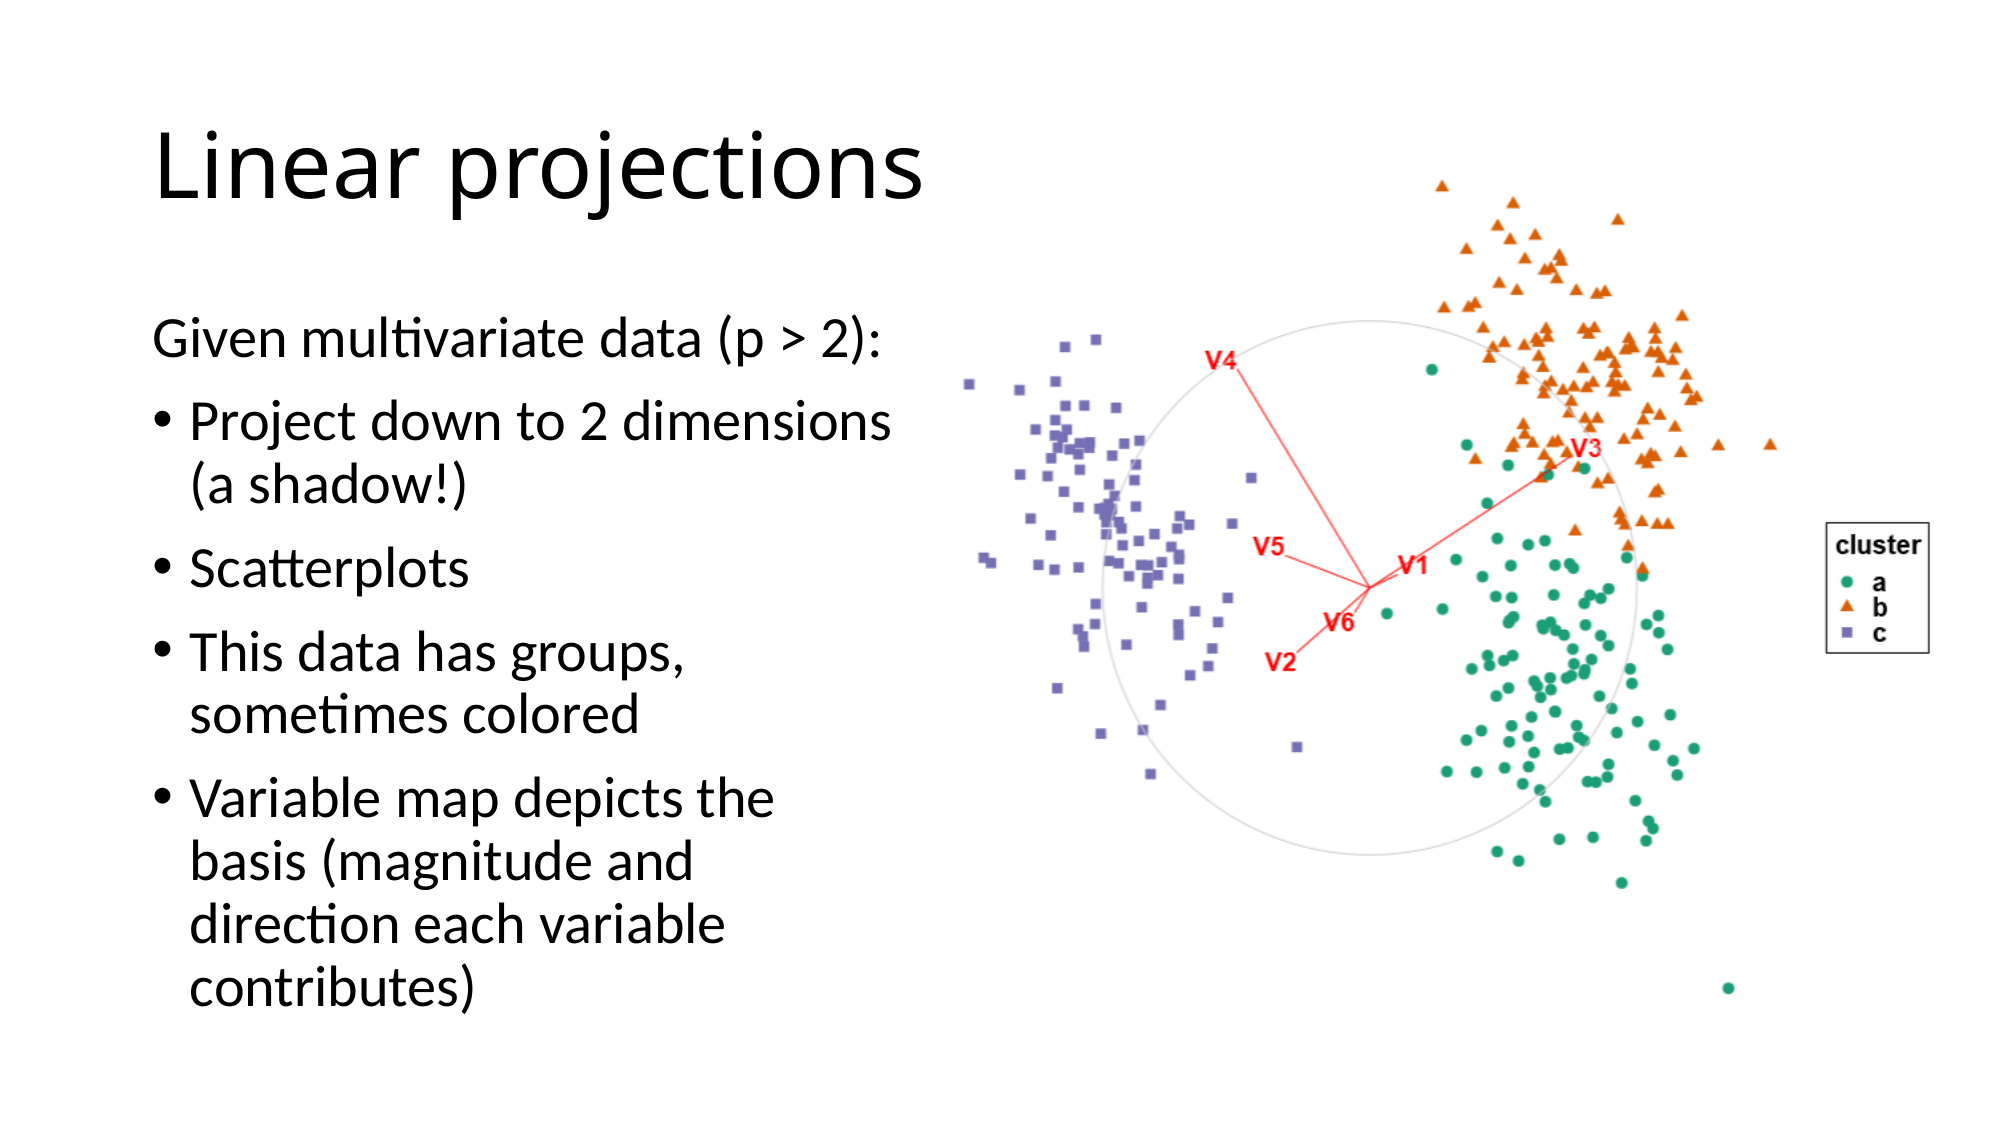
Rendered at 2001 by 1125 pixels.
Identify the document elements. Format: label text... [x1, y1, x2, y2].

picture [935, 129, 1959, 1014]
list Given multivariate data (p > 2): Project down to 2 dimensions (a shadow!) Scatterplots This data has groups, sometimes colored Variable map depicts the basis (magnitude and direction each variable contributes) [137, 299, 915, 1066]
title Linear projections [137, 59, 1863, 278]
